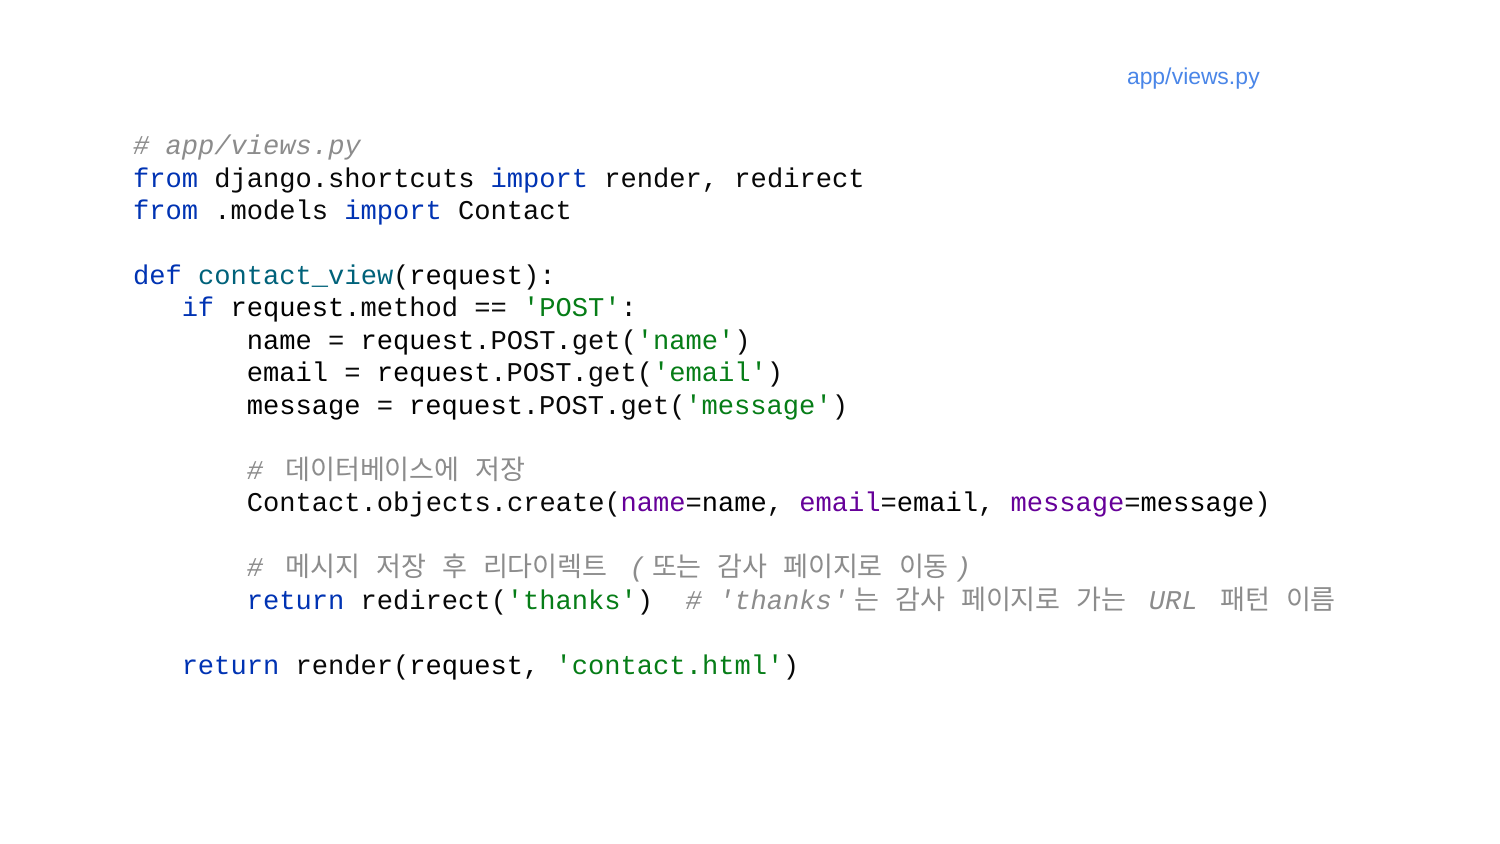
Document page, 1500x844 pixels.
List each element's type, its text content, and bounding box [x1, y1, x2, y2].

text_box app/views.py [930, 47, 1457, 108]
text_box # app/views.py from django.shortcuts import render, redirect from .models import Contact def contact_view(request): if request.method == 'POST': name = request.POST.get('name') email = request.POST.get('email') message = request.POST.get('message') # 데이터베이스에 저장 Contact.objects.create(name=name, email=email, message=message) # 메시지 저장 후 리다이렉트 (또는 감사 페이지로 이동) return redirect('thanks') # 'thanks'는 감사 페이지로 가는 URL 패턴 이름 return render(request, 'contact.html') [118, 112, 1418, 695]
